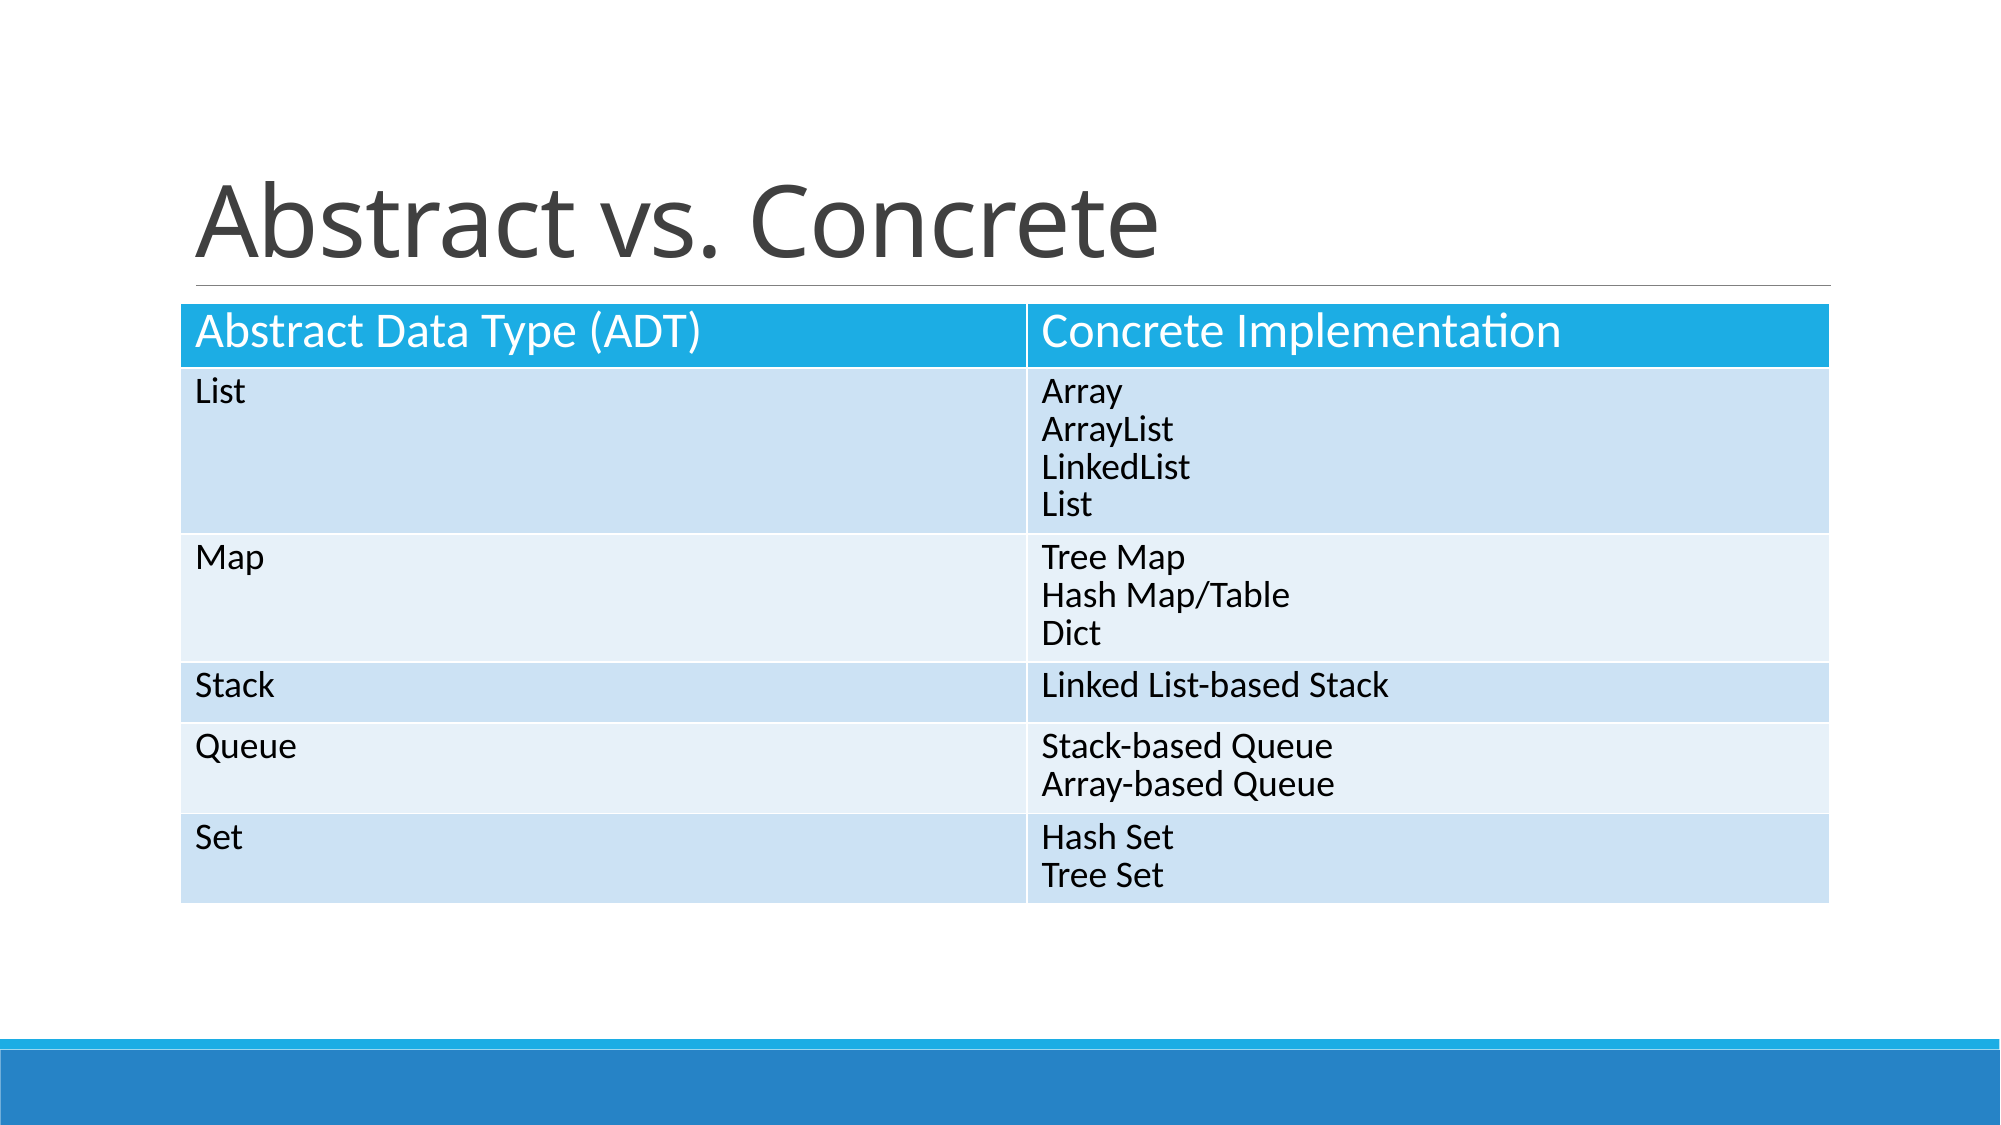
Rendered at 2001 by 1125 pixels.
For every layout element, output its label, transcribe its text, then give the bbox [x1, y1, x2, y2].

table_cell Array ArrayList LinkedList List [1028, 369, 1829, 533]
table_cell Stack [181, 663, 1026, 722]
table_cell Linked List-based Stack [1028, 663, 1829, 722]
table_cell Hash Set Tree Set [1028, 814, 1829, 903]
title Abstract vs. Concrete [180, 47, 1830, 285]
table_cell Set [181, 814, 1026, 903]
table_cell List [181, 369, 1026, 533]
table_header Concrete Implementation [1028, 304, 1829, 367]
table_cell Stack-based Queue Array-based Queue [1028, 724, 1829, 813]
table_header Abstract Data Type (ADT) [181, 304, 1026, 367]
table_cell Tree Map Hash Map/Table Dict [1028, 535, 1829, 661]
table_cell Queue [181, 724, 1026, 813]
table_cell Map [181, 535, 1026, 661]
